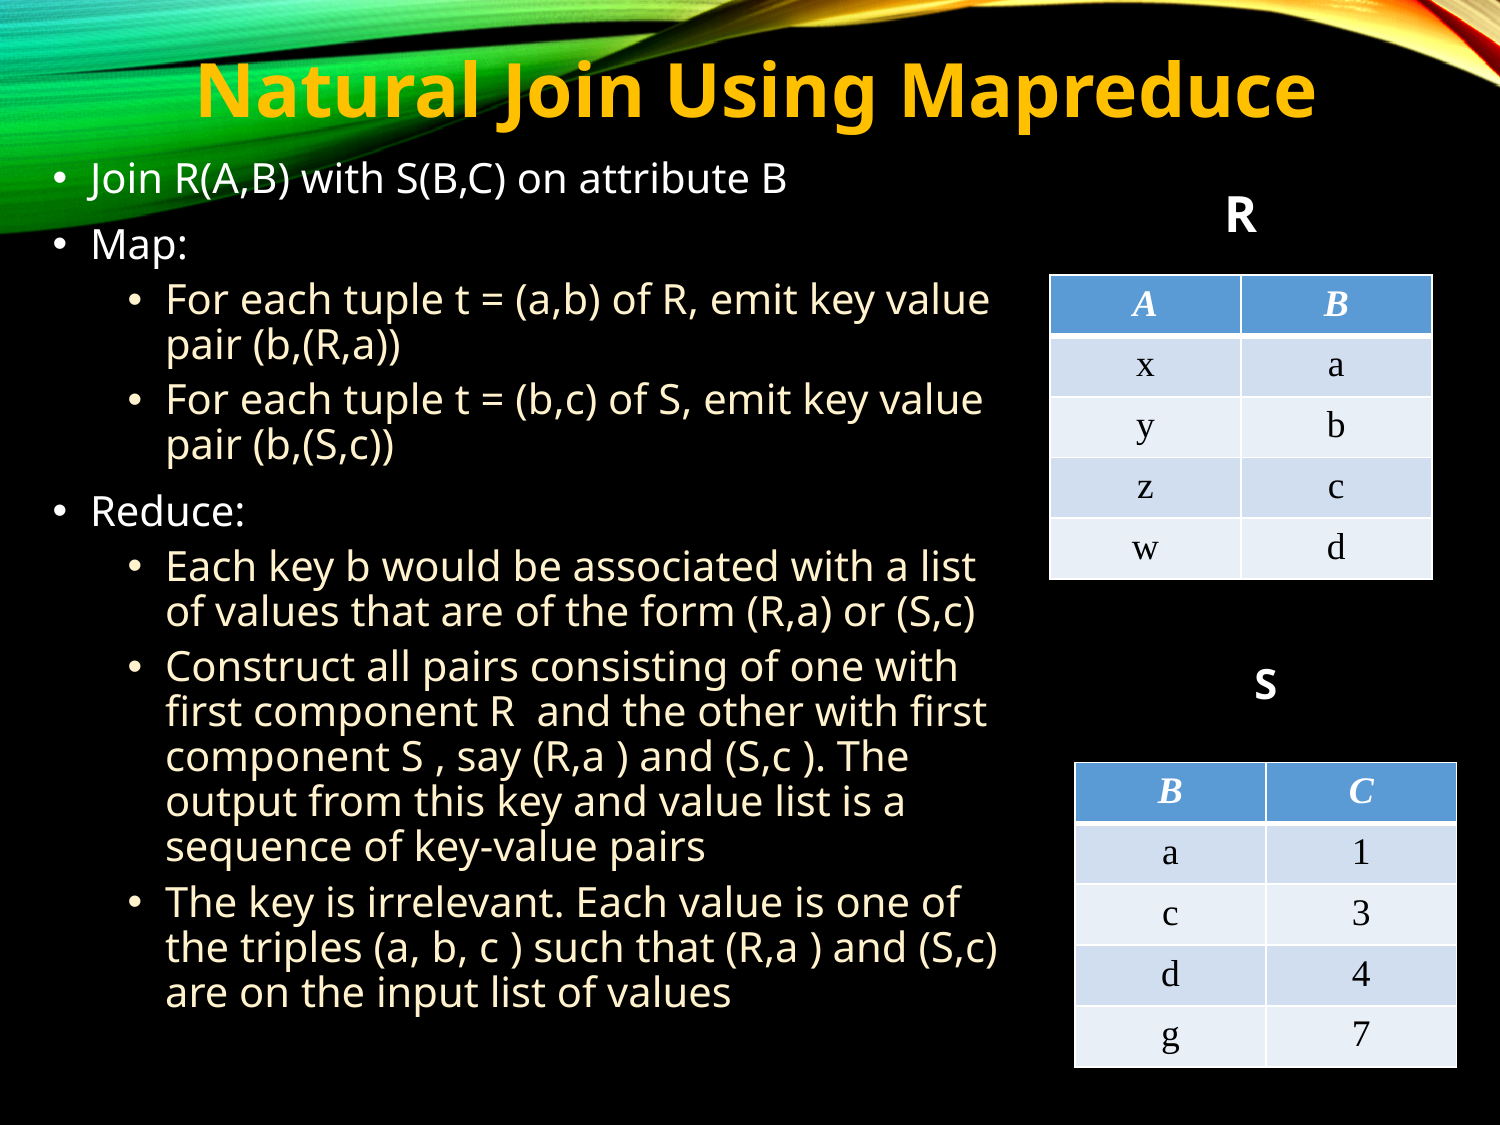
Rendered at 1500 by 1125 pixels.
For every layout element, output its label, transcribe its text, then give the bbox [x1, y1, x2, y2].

picture [0, 0, 1500, 237]
table_cell 3 [1267, 885, 1456, 944]
table_cell c [1242, 458, 1431, 517]
table_cell c [1076, 885, 1265, 944]
table_header C [1267, 763, 1456, 821]
table_cell d [1076, 946, 1265, 1005]
table_cell a [1076, 826, 1265, 883]
text_box R [1050, 174, 1432, 250]
table_header A [1051, 276, 1240, 333]
table_cell w [1051, 519, 1240, 578]
title Natural Join Using Mapreduce [137, 37, 1375, 150]
list Join R(A,B) with S(B,C) on attribute B Map: For each tuple t = (a,b) of R, emit key value pair (b,(R,a)) For each tuple t = (b,c) of S, emit key value pair (b,(S,c)) Reduce: Each key b would be associated with a list of values that are of the form (R,a) or (S,c) Construct all pairs consisting of one with first component R and the other with first component S , say (R,a ) and (S,c ). The output from this key and value list is a sequence of key-value pairs The key is irrelevant. Each value is one of the triples (a, b, c ) such that (R,a ) and (S,c) are on the input list of values [37, 149, 1038, 1100]
table_cell 7 [1267, 1007, 1456, 1066]
table_cell g [1076, 1007, 1265, 1066]
table_header B [1242, 276, 1431, 333]
table_cell d [1242, 519, 1431, 578]
table_cell 1 [1267, 826, 1456, 883]
table_cell z [1051, 458, 1240, 517]
table_cell 4 [1267, 946, 1456, 1005]
table_cell x [1051, 339, 1240, 396]
table_cell y [1051, 398, 1240, 457]
table_header B [1076, 763, 1265, 821]
table_cell a [1242, 339, 1431, 396]
table_cell b [1242, 398, 1431, 457]
text_box S [1074, 650, 1457, 715]
